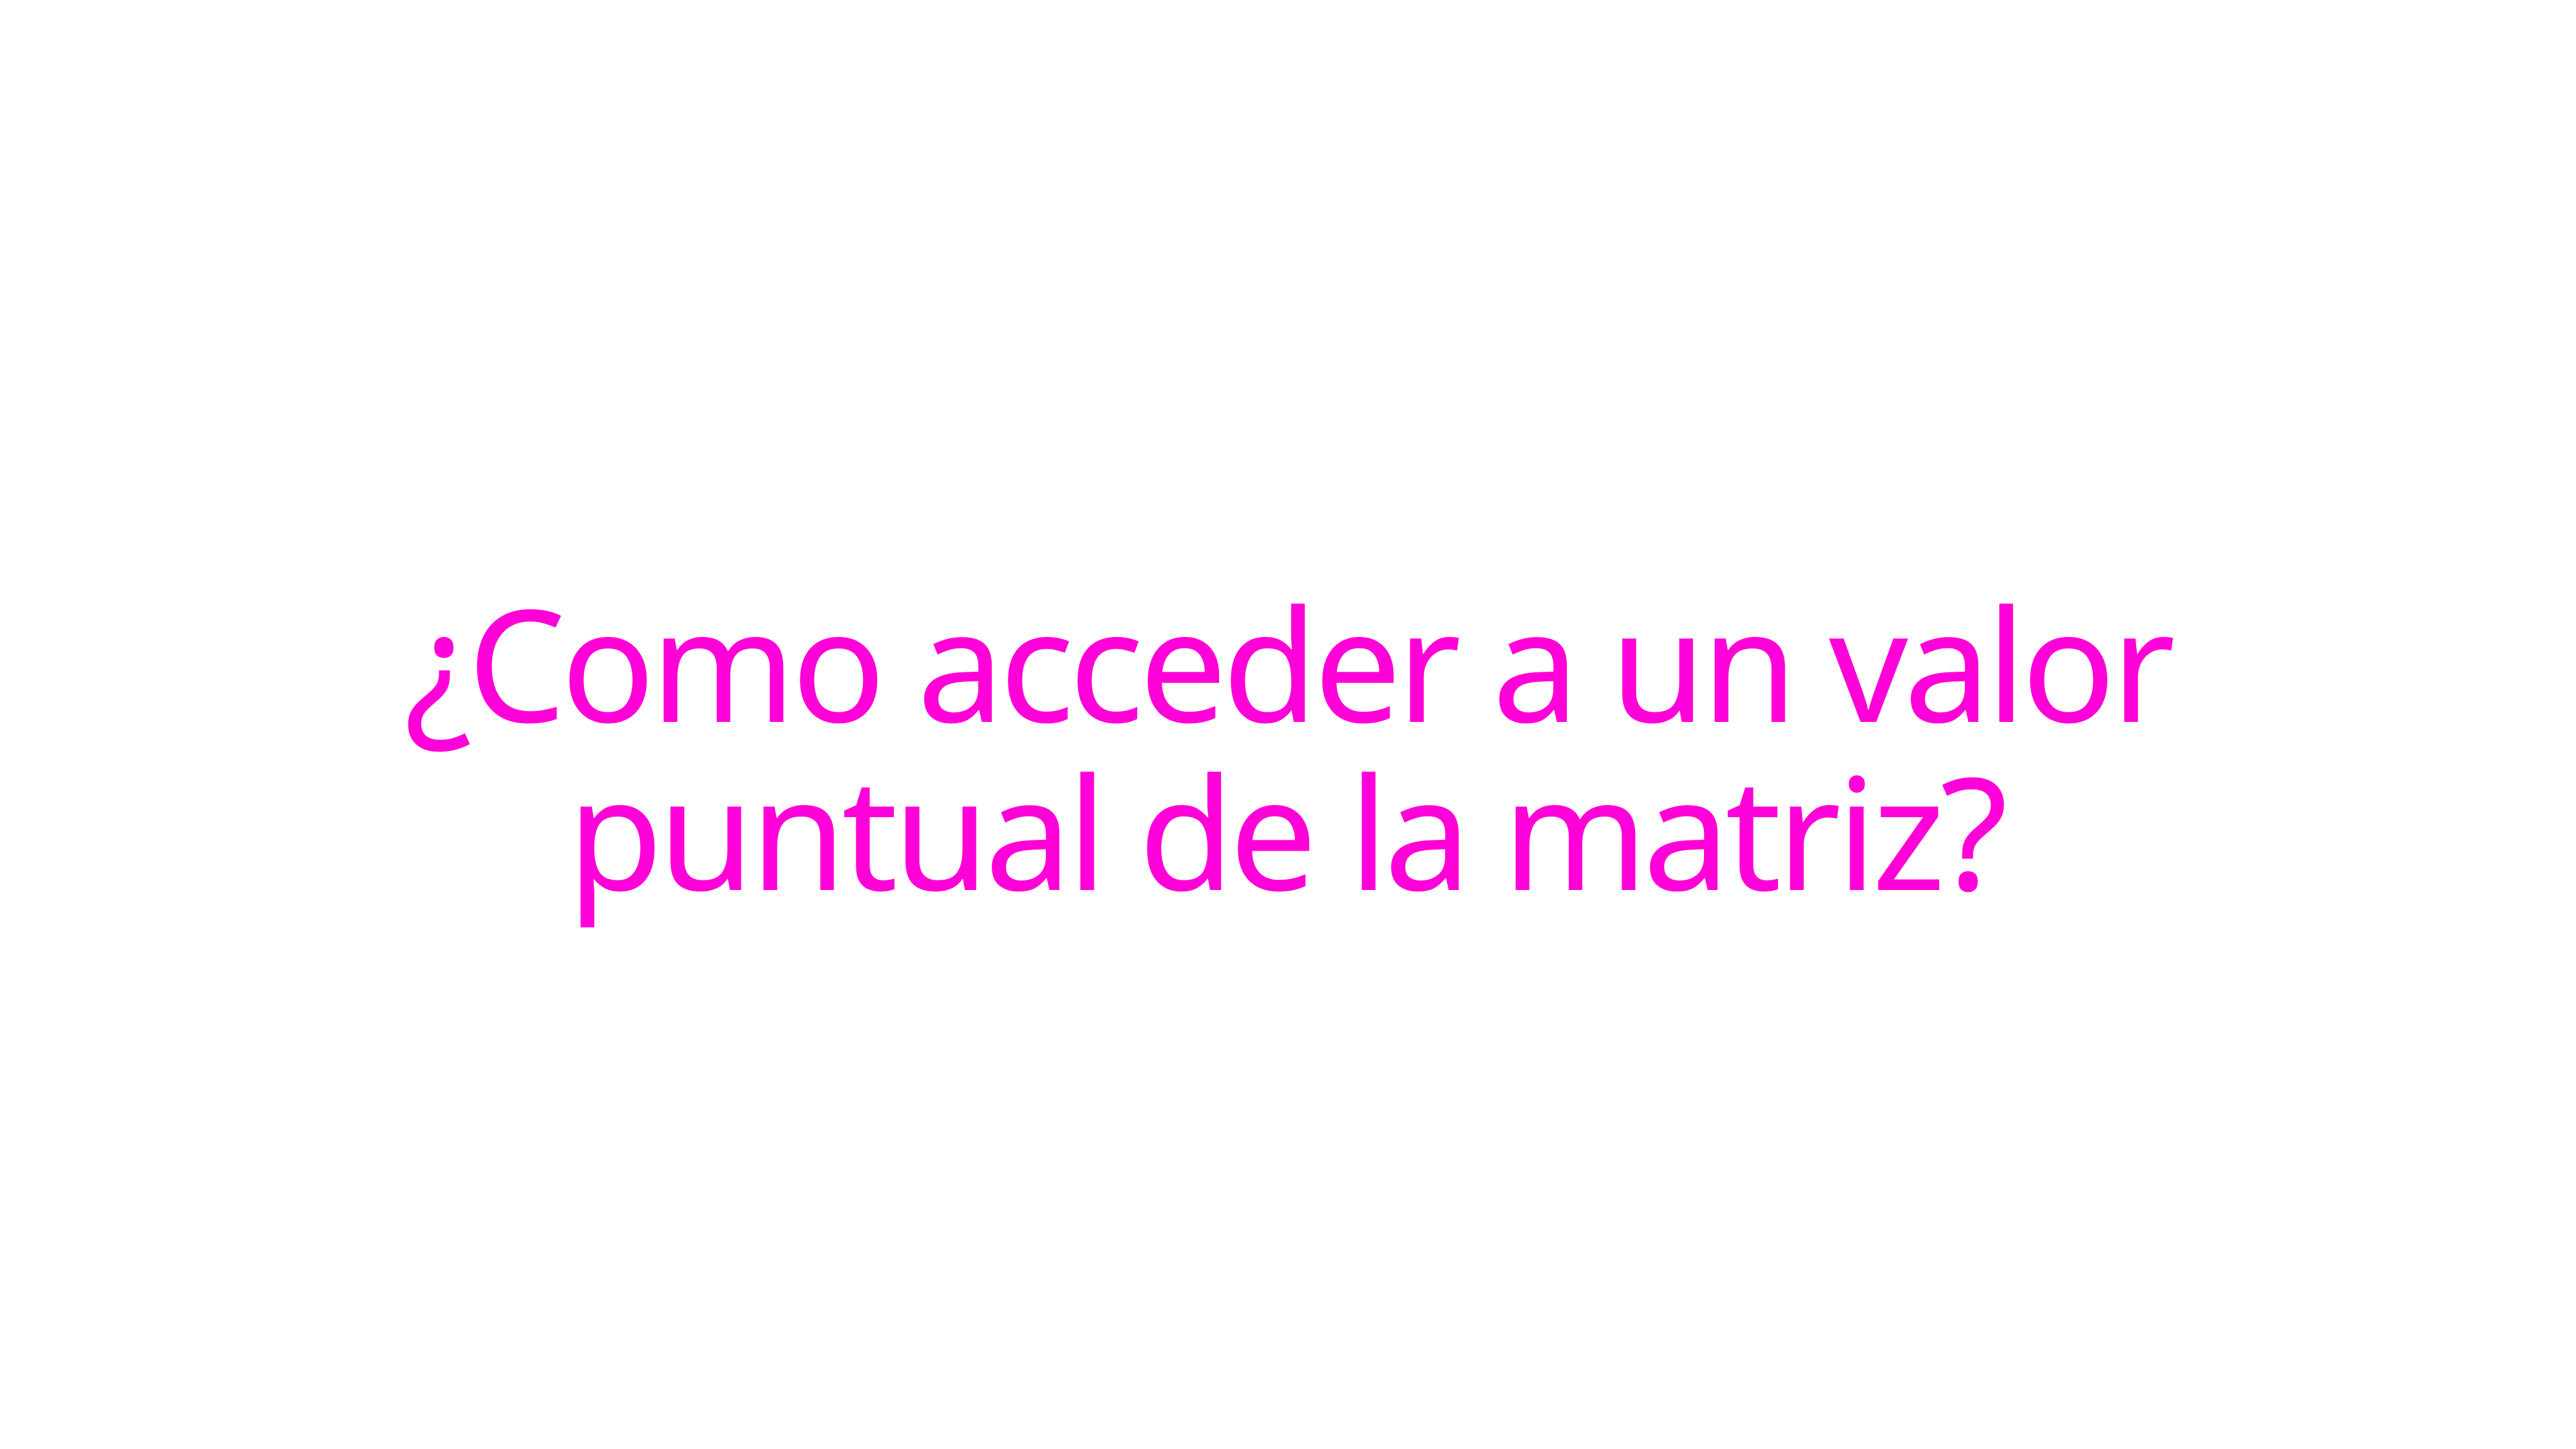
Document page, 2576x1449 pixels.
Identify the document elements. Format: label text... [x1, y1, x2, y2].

title ¿Como acceder a un valor puntual de la matriz? [133, 519, 2443, 930]
